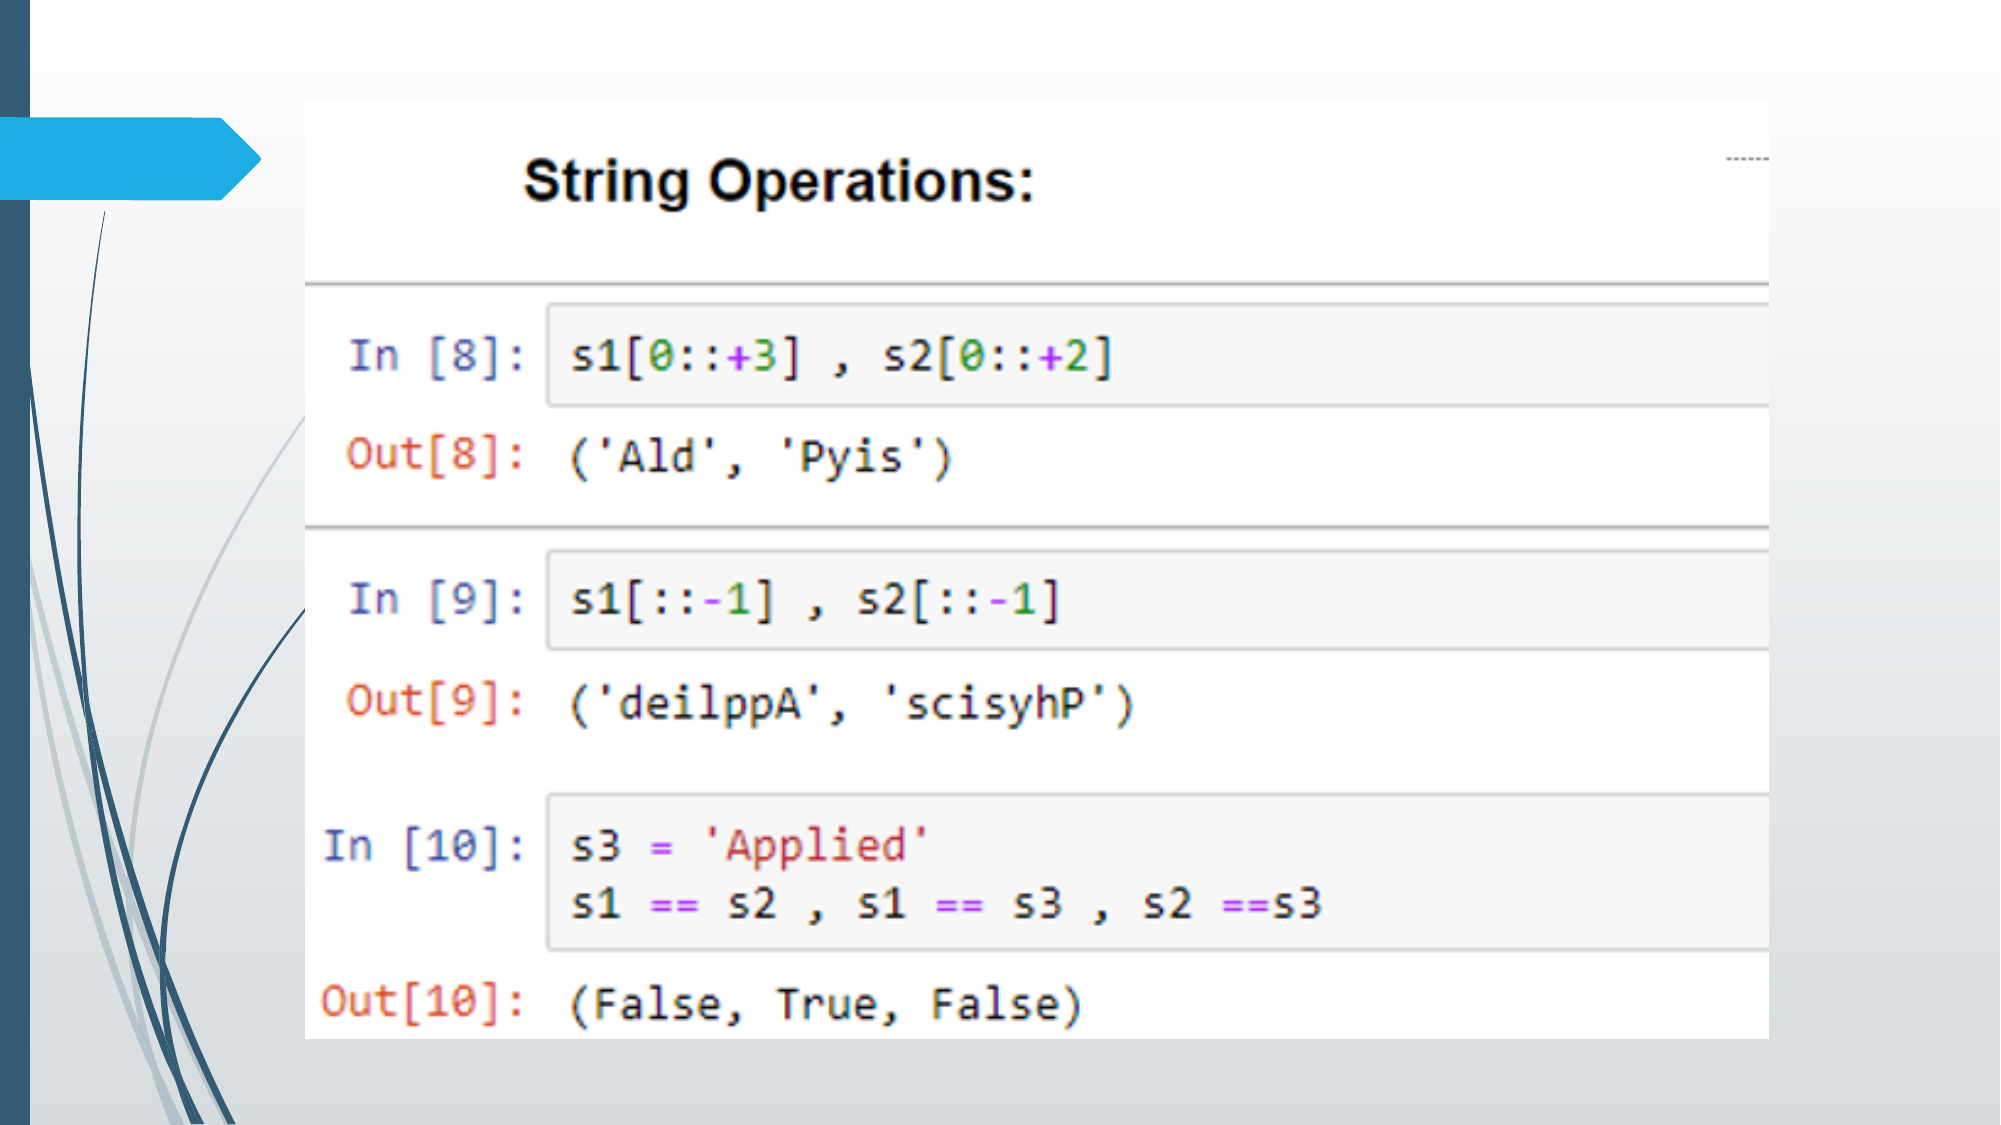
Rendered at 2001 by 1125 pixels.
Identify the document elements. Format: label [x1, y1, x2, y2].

picture [305, 102, 1769, 1039]
